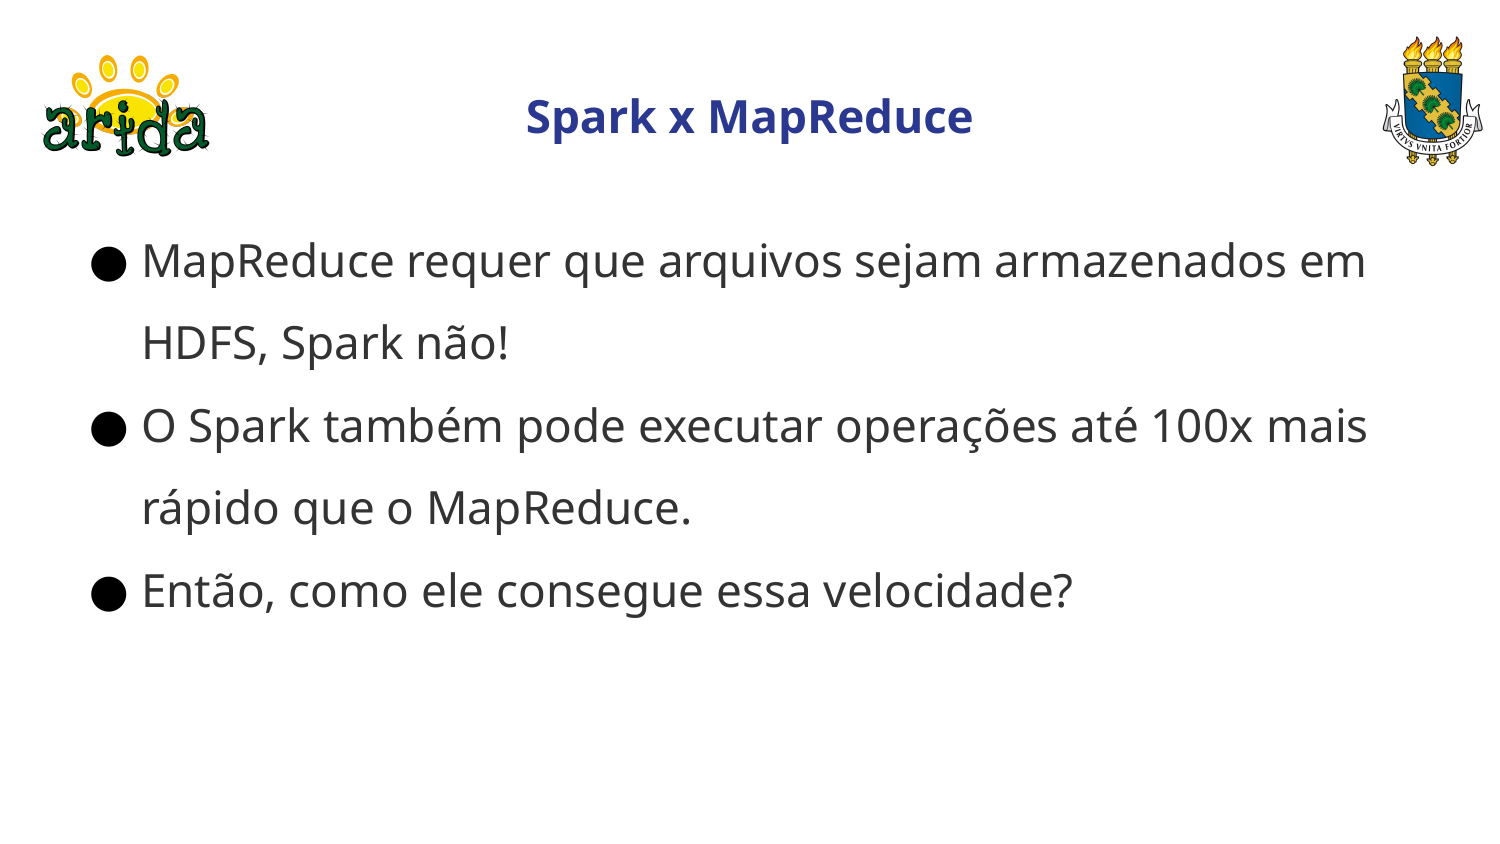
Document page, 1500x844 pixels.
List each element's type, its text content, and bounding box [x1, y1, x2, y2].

picture [1377, 36, 1488, 168]
title Spark x MapReduce [234, 72, 1372, 167]
picture [23, 50, 230, 168]
list MapReduce requer que arquivos sejam armazenados em HDFS, Spark não! O Spark também pode executar operações até 100x mais rápido que o MapReduce. Então, como ele consegue essa velocidade? [51, 189, 1449, 750]
